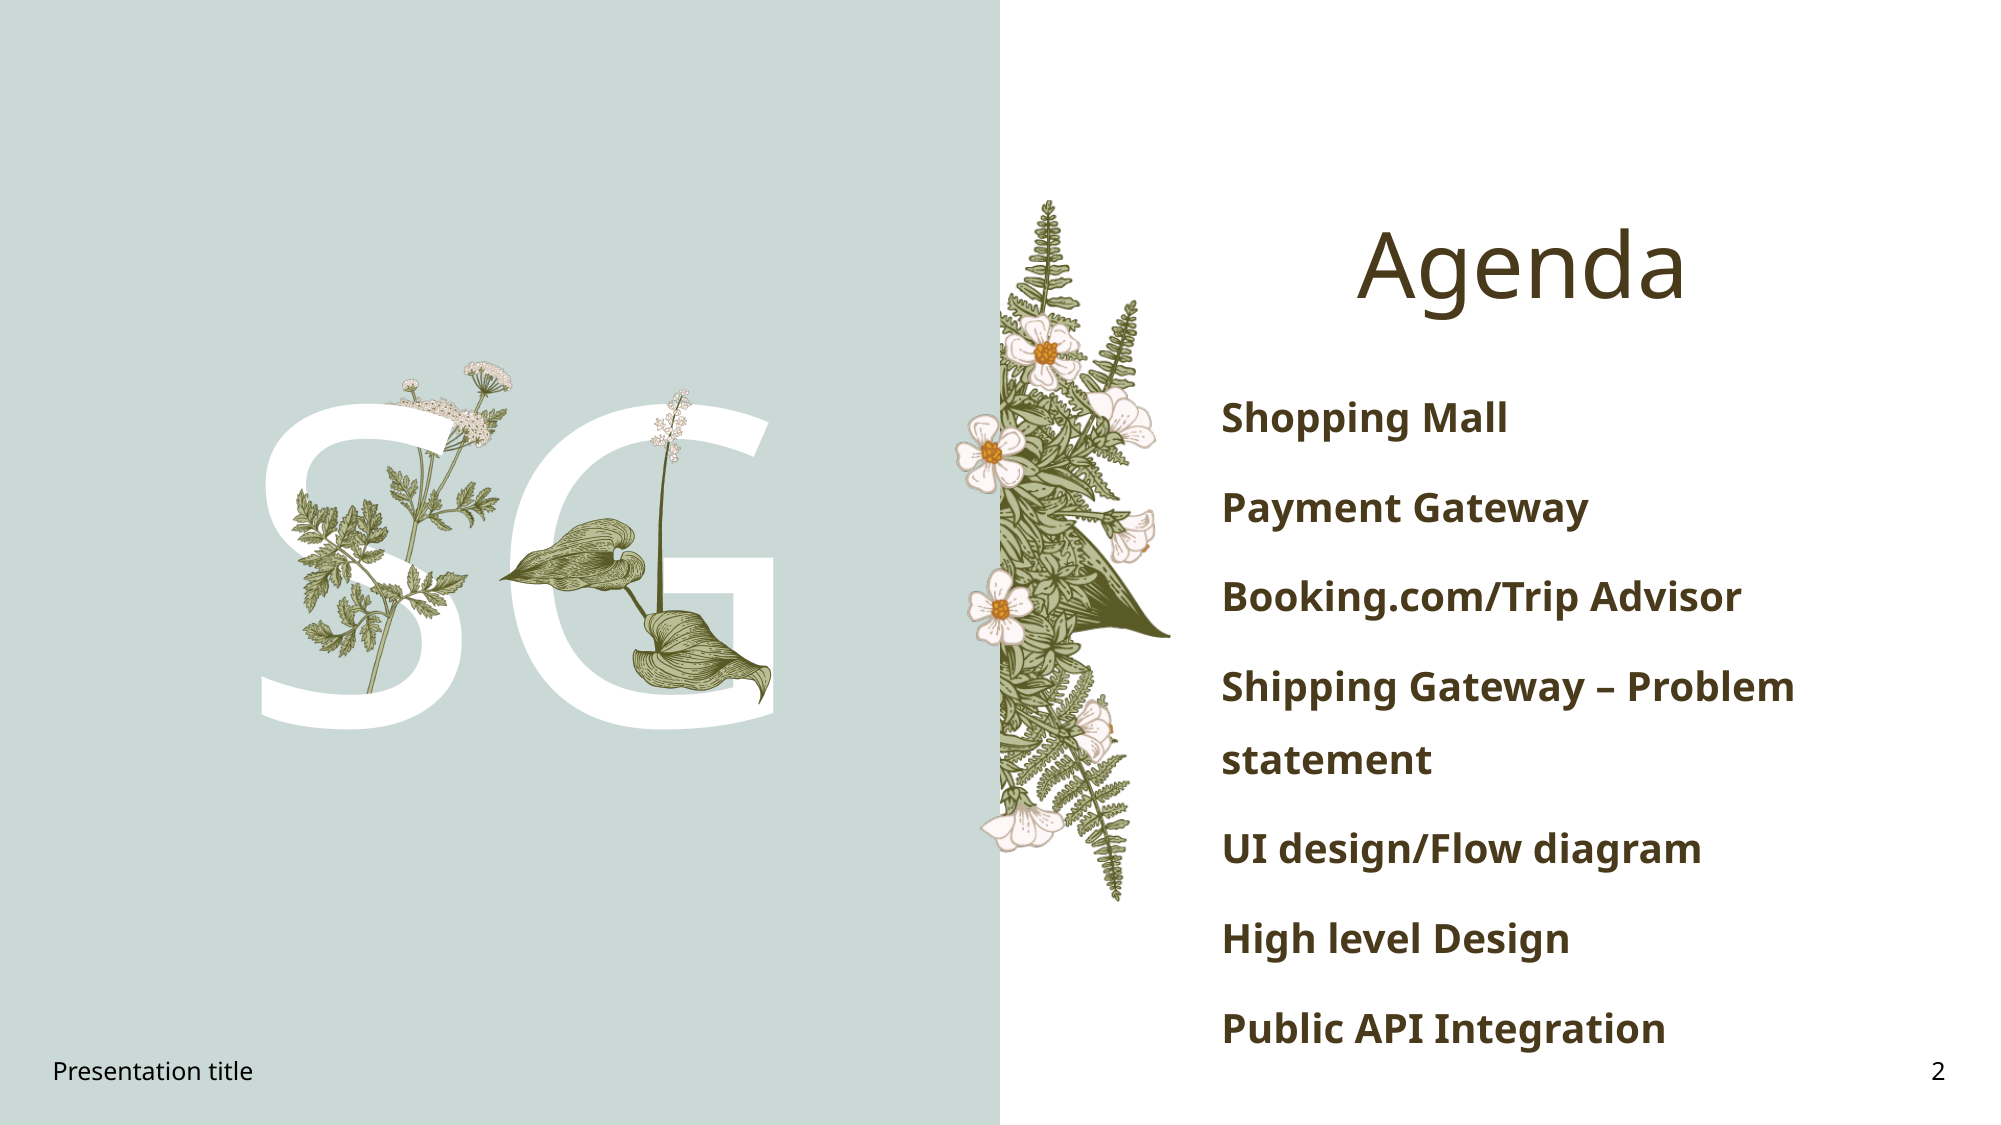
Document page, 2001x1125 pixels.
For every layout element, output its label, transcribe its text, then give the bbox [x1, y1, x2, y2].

footer Presentation title [37, 1042, 713, 1103]
picture [947, 190, 1186, 912]
slide_number 2 [1510, 1042, 1961, 1103]
list Shopping Mall Payment Gateway Booking.com/Trip Advisor Shipping Gateway – Problem statement UI design/Flow diagram High level Design Public API Integration [1206, 360, 1958, 1067]
picture [258, 380, 783, 714]
list SG [201, 233, 845, 930]
title Agenda [1342, 160, 1958, 360]
